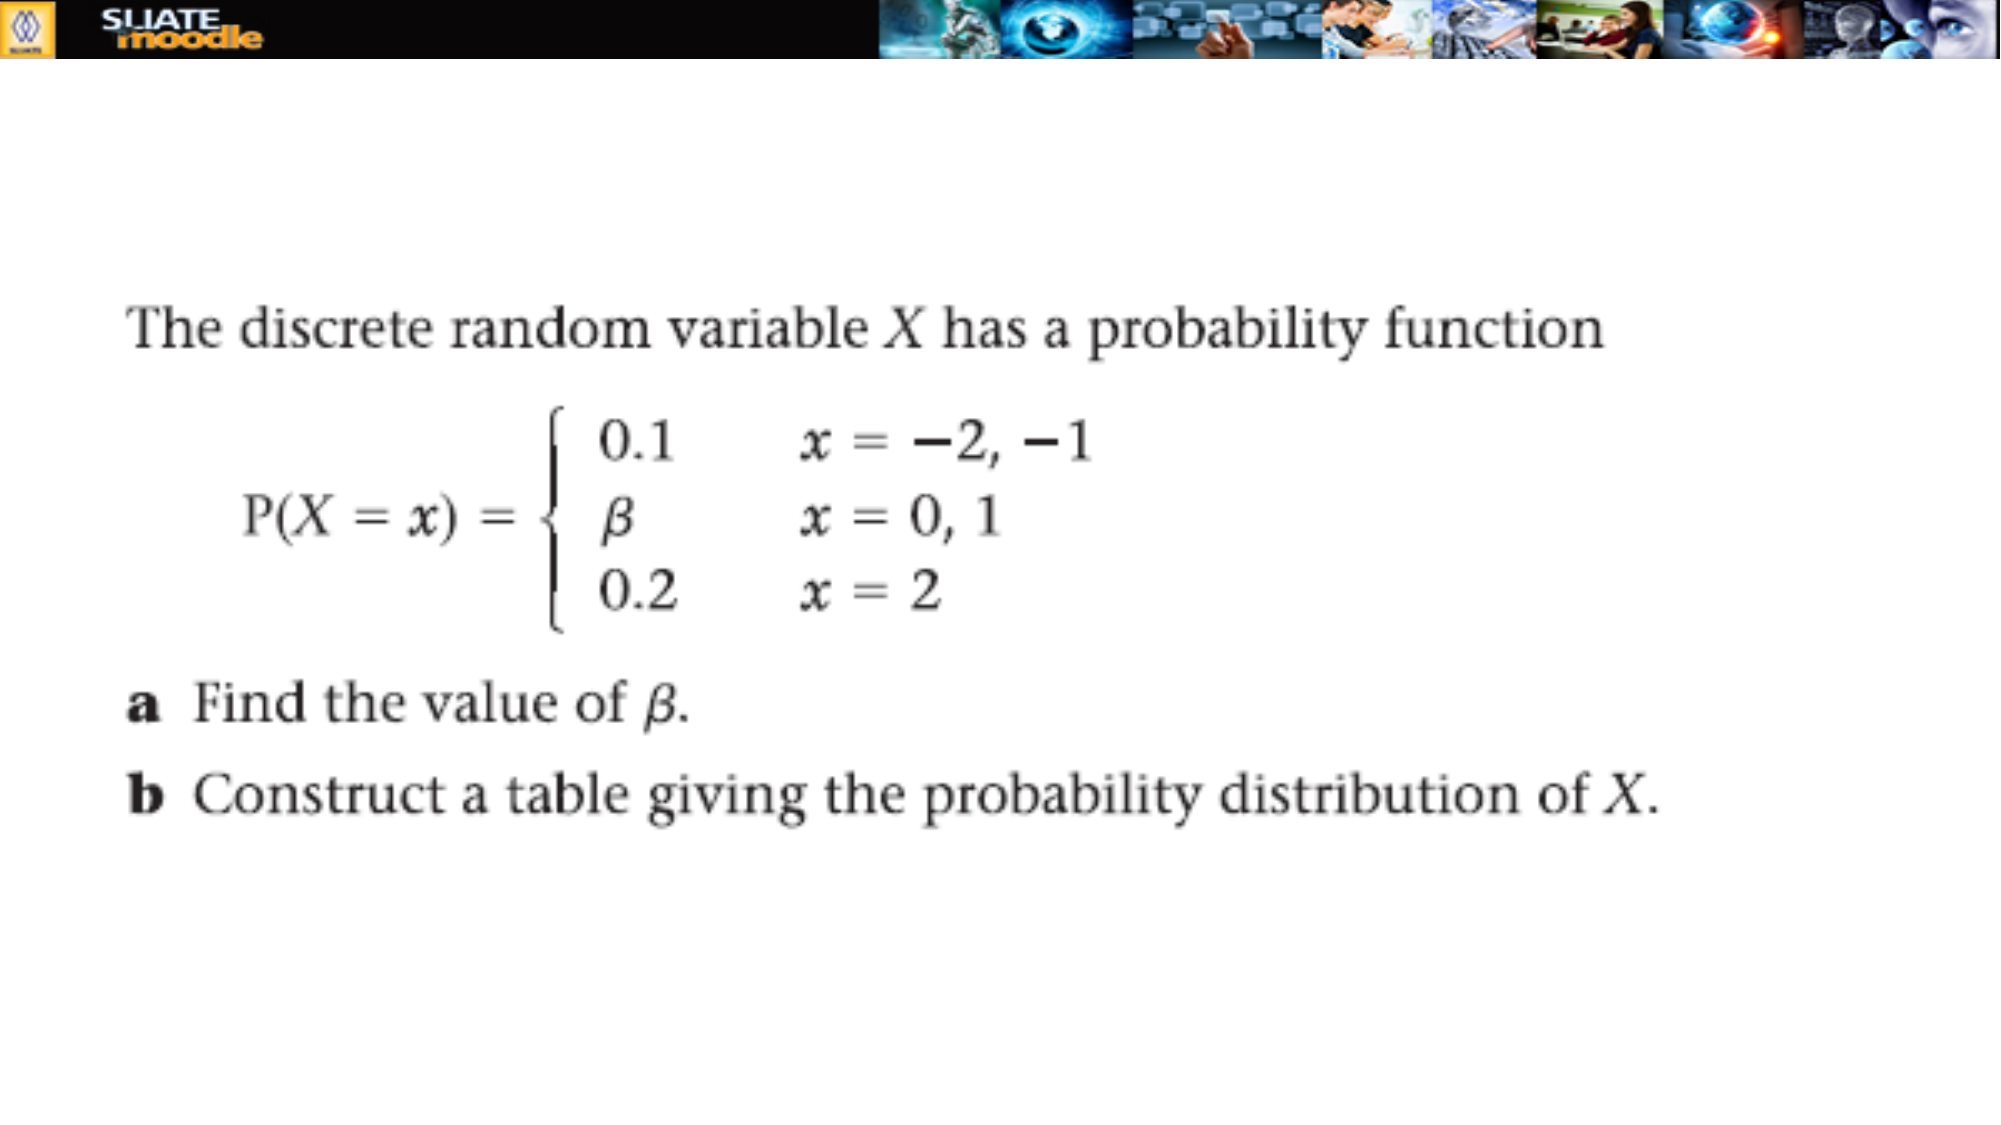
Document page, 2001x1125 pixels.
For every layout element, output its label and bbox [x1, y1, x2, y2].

picture [117, 287, 1681, 850]
picture [0, 0, 2000, 59]
